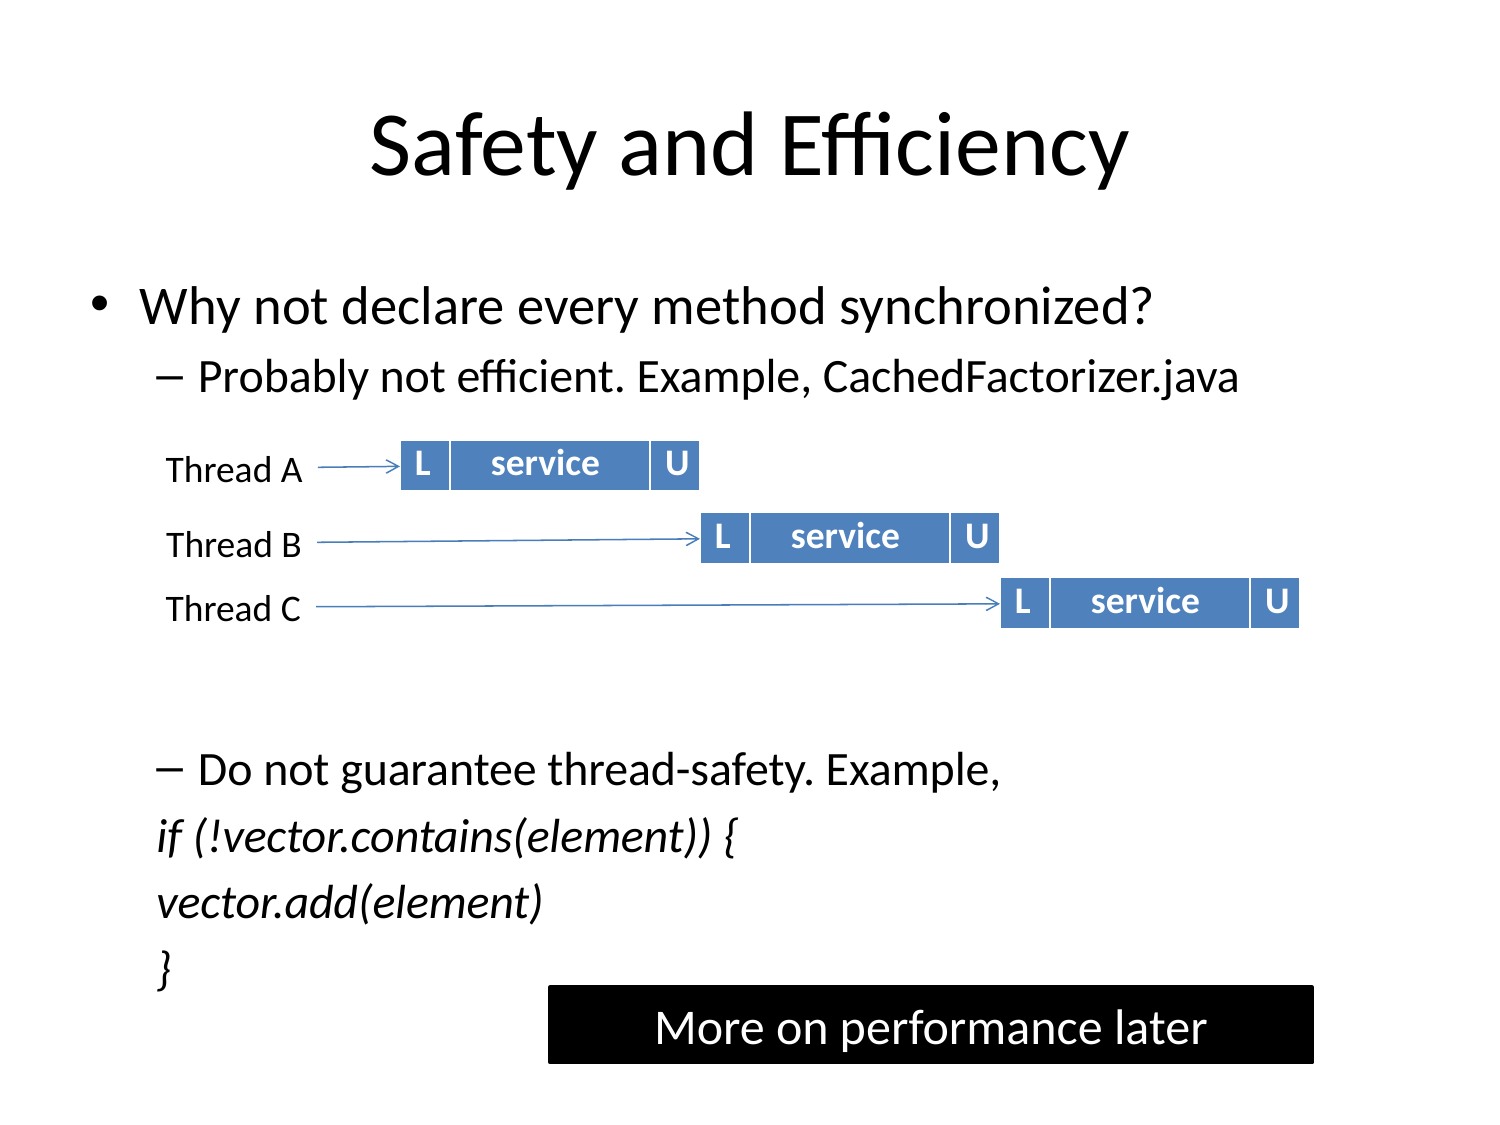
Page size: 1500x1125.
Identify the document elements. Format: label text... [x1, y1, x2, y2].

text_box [318, 467, 401, 471]
table_header U [951, 513, 999, 563]
text_box More on performance later [548, 985, 1314, 1064]
table_header L [401, 441, 449, 490]
table_header L [1001, 578, 1049, 628]
table_header U [1251, 578, 1299, 628]
table_header L [701, 513, 749, 563]
table_header service [451, 441, 649, 490]
table_header service [1051, 578, 1249, 628]
table_header service [751, 513, 949, 563]
title Safety and Efficiency [75, 45, 1425, 233]
table_header U [651, 441, 699, 490]
text_box Thread A [150, 437, 318, 498]
list Why not declare every method synchronized? Probably not efficient. Example, CachedFactorizer.java Do not guarantee thread-safety. Example, if (!vector.contains(element)) { vector.add(element) } [75, 262, 1425, 1005]
text_box Thread B [151, 512, 318, 573]
text_box Thread C [150, 576, 317, 637]
